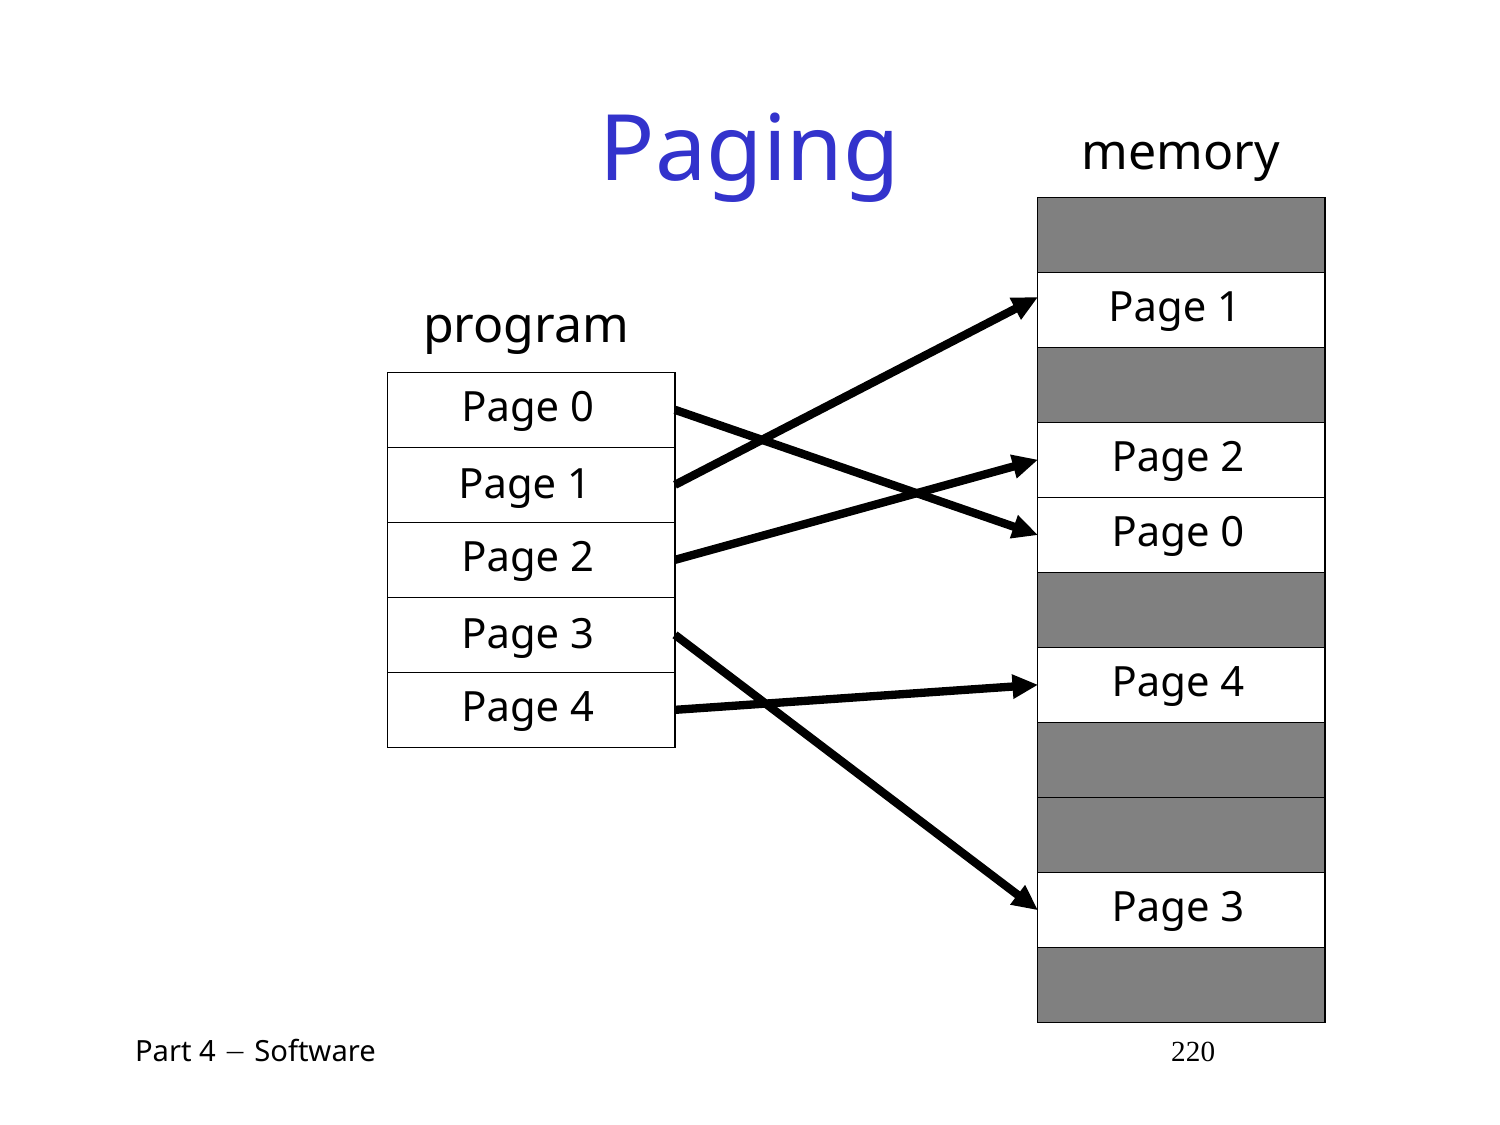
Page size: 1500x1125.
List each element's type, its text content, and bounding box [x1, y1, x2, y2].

text_box [1037, 347, 1325, 422]
text_box Page 4 [1096, 647, 1260, 713]
text_box [674, 297, 1038, 485]
text_box Page 2 [446, 522, 609, 588]
text_box memory [1066, 112, 1295, 188]
text_box [1037, 422, 1325, 497]
text_box [1037, 497, 1325, 572]
text_box [918, 493, 1038, 537]
footer Part 4  Software 220 [112, 1024, 1401, 1101]
text_box [387, 597, 675, 672]
text_box [1037, 873, 1325, 947]
text_box [765, 704, 1038, 910]
text_box program [408, 284, 645, 360]
text_box Page 1 [1093, 272, 1256, 338]
text_box [674, 679, 1038, 710]
text_box [1037, 572, 1325, 647]
text_box [1037, 722, 1325, 797]
text_box [674, 457, 1038, 560]
text_box [1037, 197, 1325, 272]
text_box [1037, 647, 1325, 722]
text_box [387, 522, 675, 597]
text_box [387, 447, 675, 522]
text_box [1037, 272, 1325, 347]
text_box [1037, 947, 1325, 1023]
text_box [1037, 797, 1325, 873]
text_box Page 2 [1096, 422, 1260, 488]
text_box Page 1 [443, 449, 606, 514]
text_box Page 0 [446, 372, 609, 438]
text_box Page 3 [1096, 873, 1260, 938]
text_box [387, 672, 675, 748]
text_box Page 4 [446, 672, 609, 738]
title Paging [112, 49, 1388, 238]
text_box Page 0 [1096, 497, 1260, 563]
text_box Page 3 [446, 599, 609, 664]
text_box [387, 372, 675, 447]
